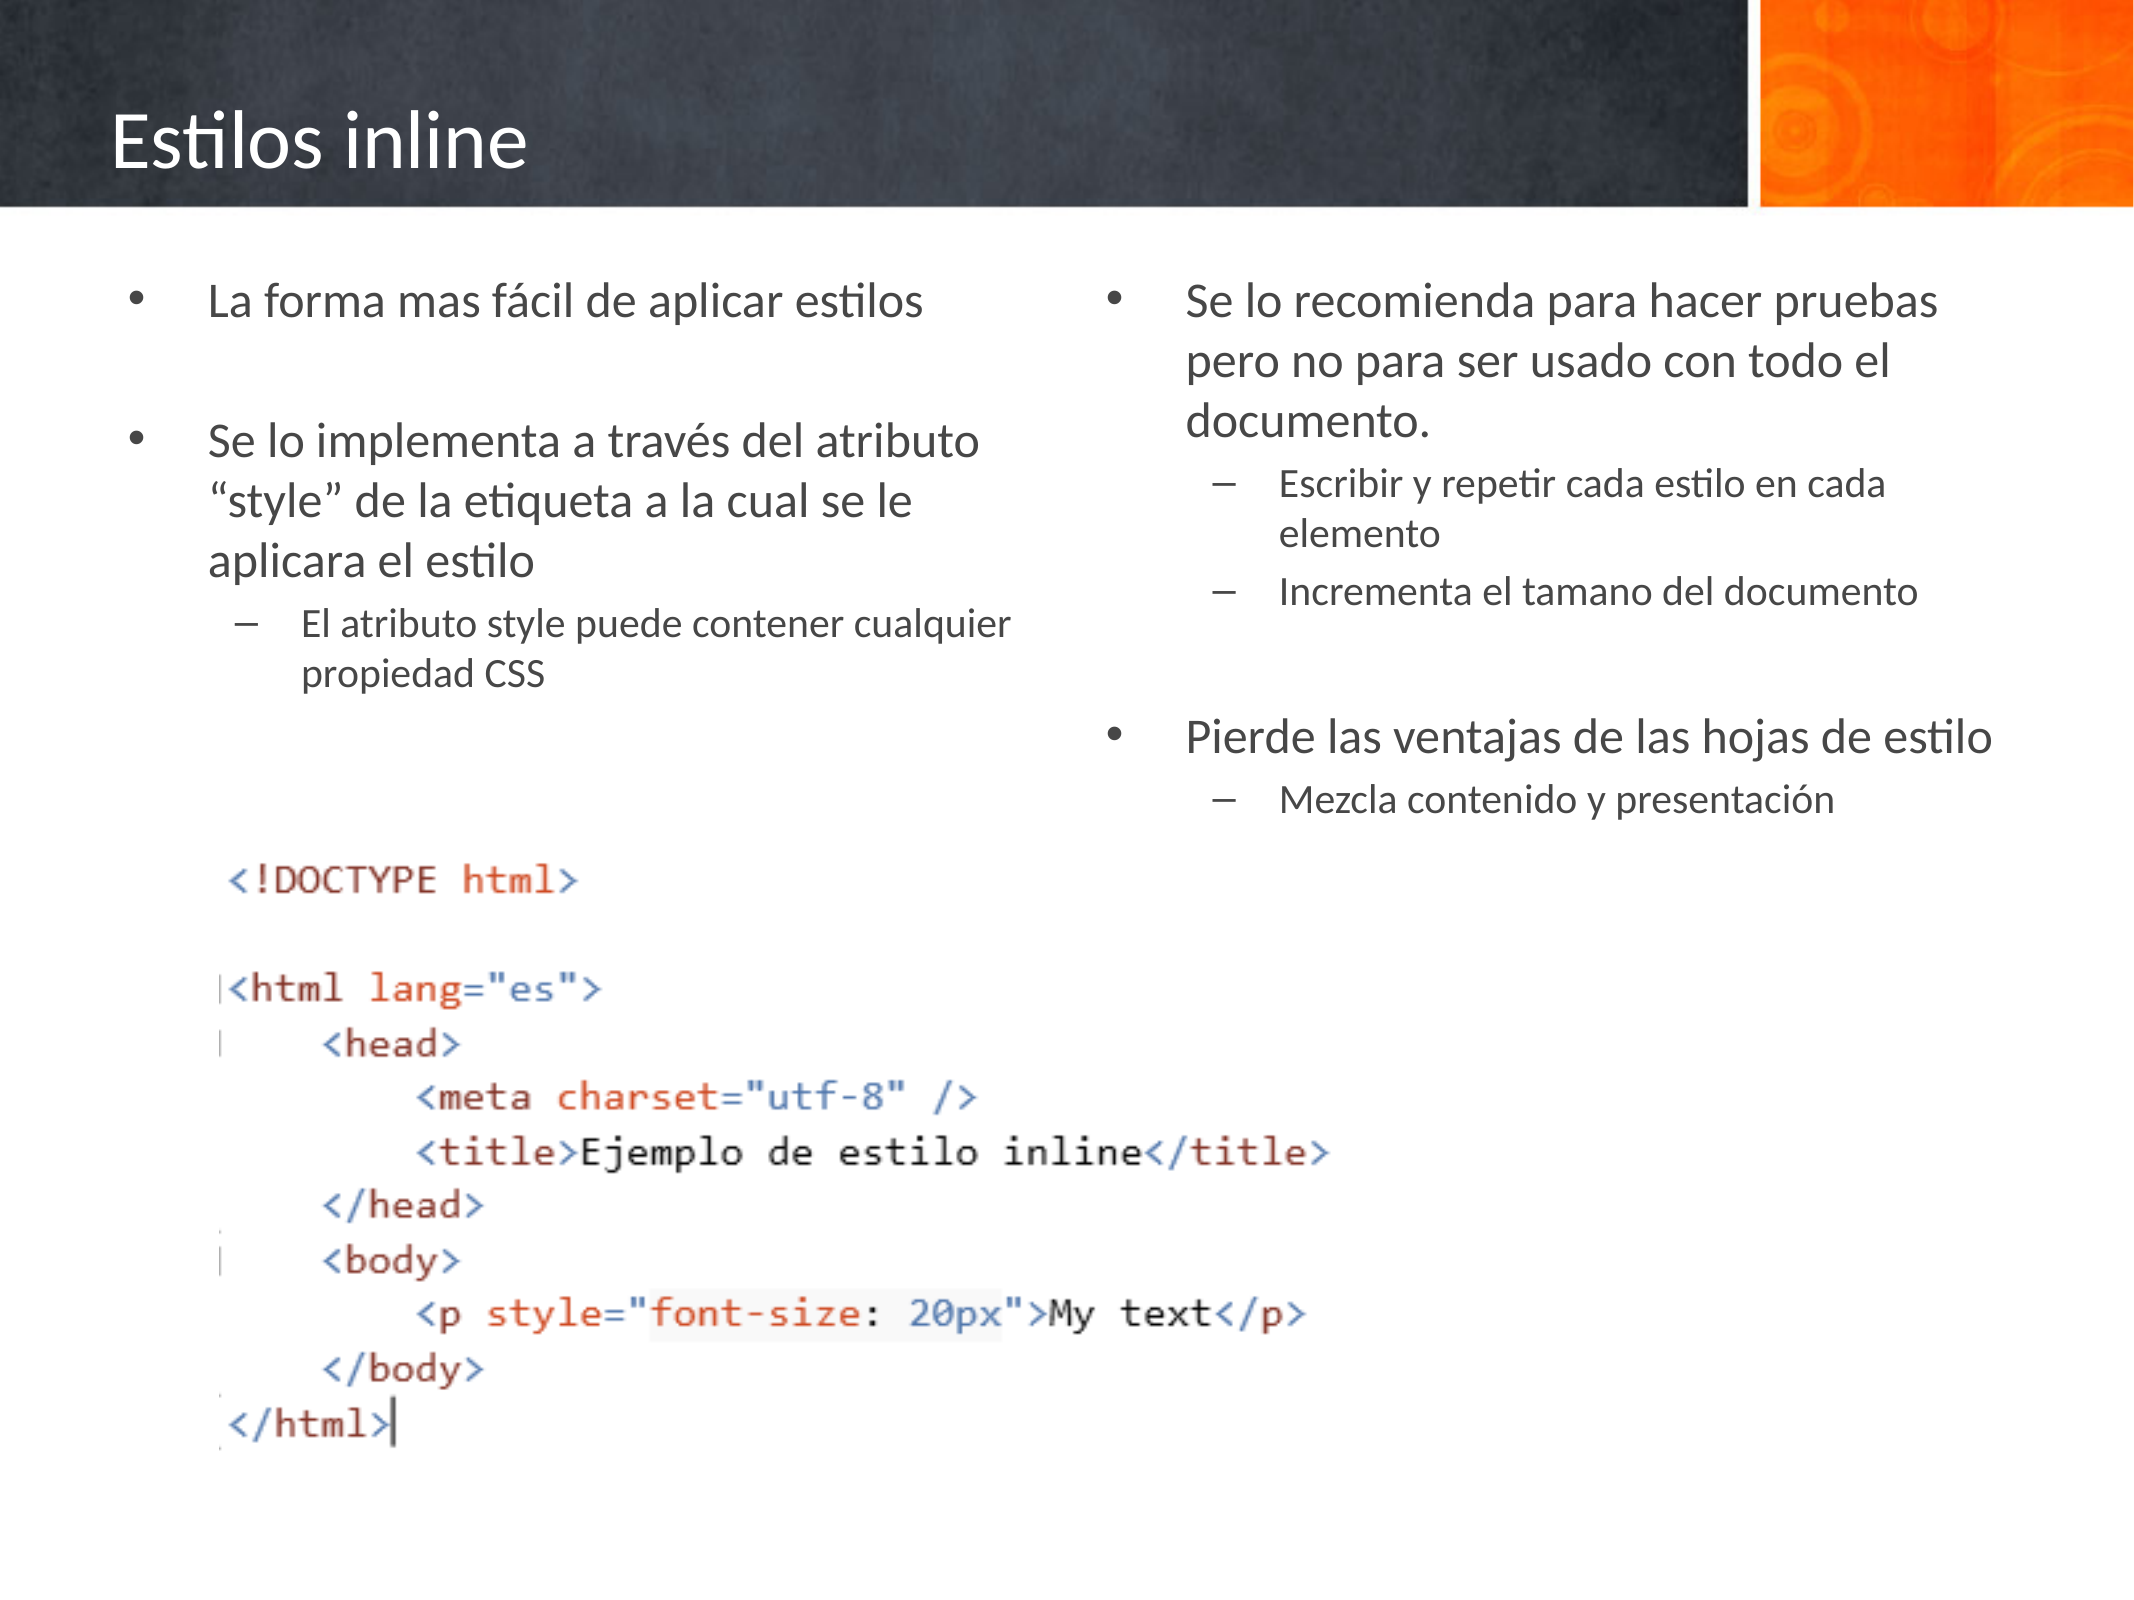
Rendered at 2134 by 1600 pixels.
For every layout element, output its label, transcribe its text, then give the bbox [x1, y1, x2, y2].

list Se lo recomienda para hacer pruebas pero no para ser usado con todo el documento. Escribir y repetir cada estilo en cada elemento Incrementa el tamano del documento Pierde las ventajas de las hojas de estilo Mezcla contenido y presentación [1084, 256, 2027, 1318]
picture [0, 0, 2134, 1600]
title Estilos inline [88, 0, 1738, 196]
list La forma mas fácil de aplicar estilos Se lo implementa a través del atributo “style” de la etiqueta a la cual se le aplicara el estilo El atributo style puede contener cualquier propiedad CSS [106, 256, 1049, 1521]
